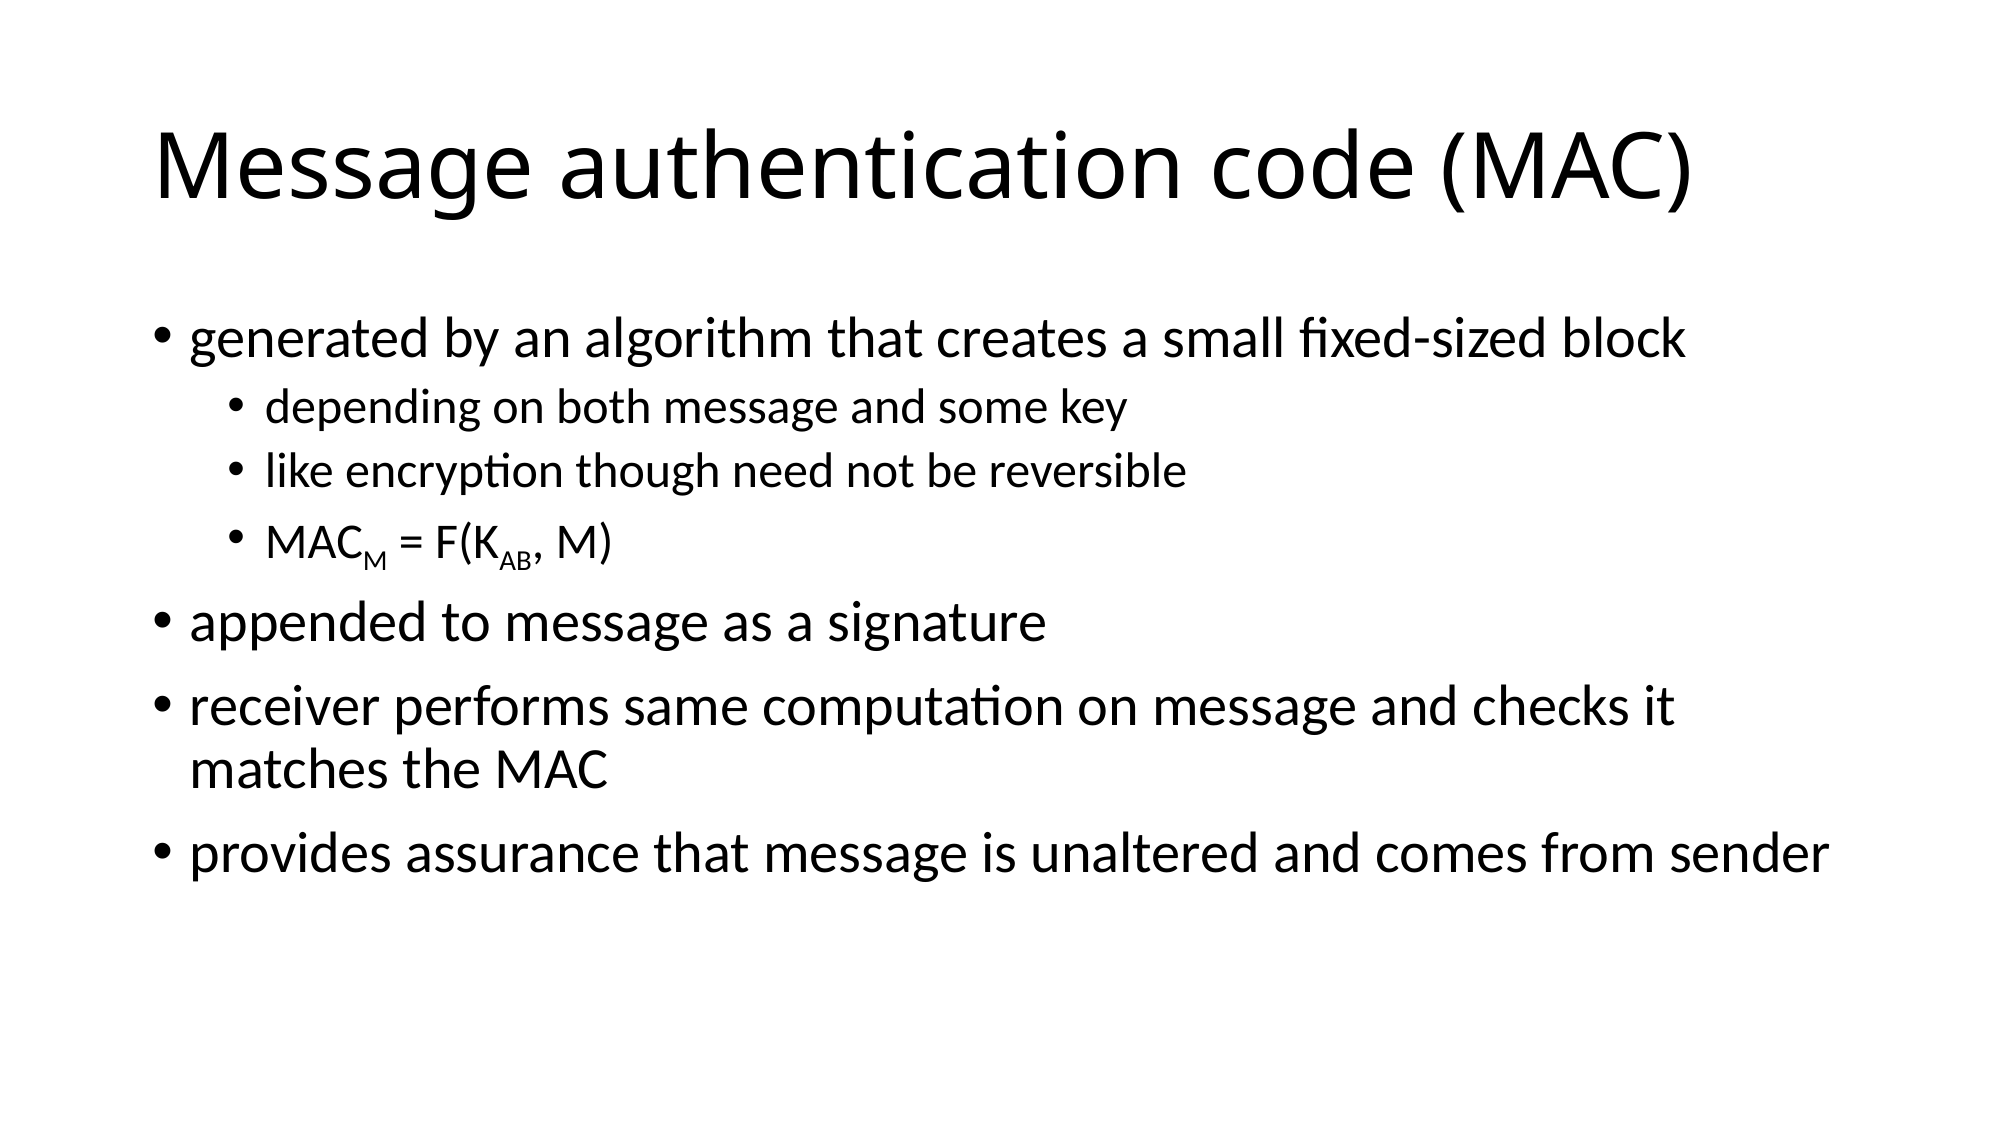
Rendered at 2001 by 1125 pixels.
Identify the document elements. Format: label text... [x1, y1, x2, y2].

list generated by an algorithm that creates a small fixed-sized block depending on both message and some key like encryption though need not be reversible MACM = F(KAB, M) appended to message as a signature receiver performs same computation on message and checks it matches the MAC provides assurance that message is unaltered and comes from sender [137, 299, 1863, 1014]
title Message authentication code (MAC) [137, 59, 1863, 278]
